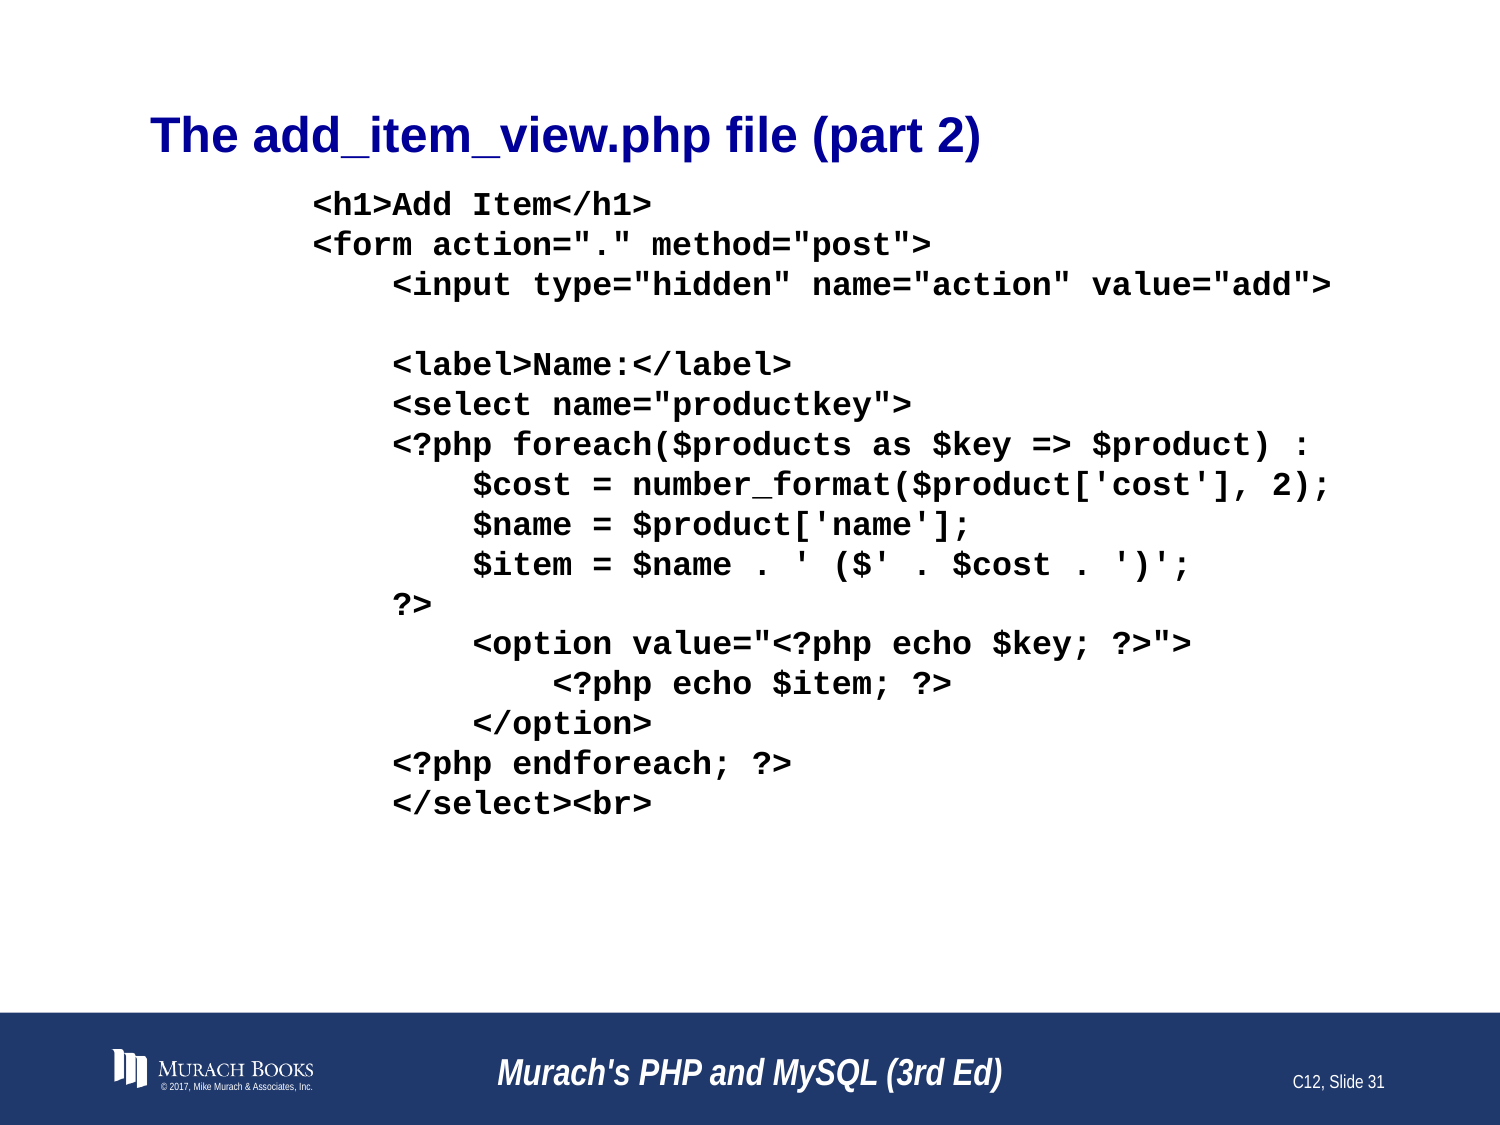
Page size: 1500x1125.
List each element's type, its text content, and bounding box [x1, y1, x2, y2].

slide_number C12, Slide 31 [1087, 1025, 1400, 1100]
list <h1>Add Item</h1> <form action="." method="post"> <input type="hidden" name="action" value="add"> <label>Name:</label> <select name="productkey"> <?php foreach($products as $key => $product) : $cost = number_format($product['cost'], 2); $name = $product['name']; $item = $name . ' ($' . $cost . ')'; ?> <option value="<?php echo $key; ?>"> <?php echo $item; ?> </option> <?php endforeach; ?> </select><br> [137, 174, 1363, 975]
footer © 2017, Mike Murach & Associates, Inc. [12, 1025, 463, 1100]
title The add_item_view.php file (part 2) [150, 102, 1350, 164]
slide_number Murach's PHP and MySQL (3rd Ed) [463, 1025, 1050, 1100]
